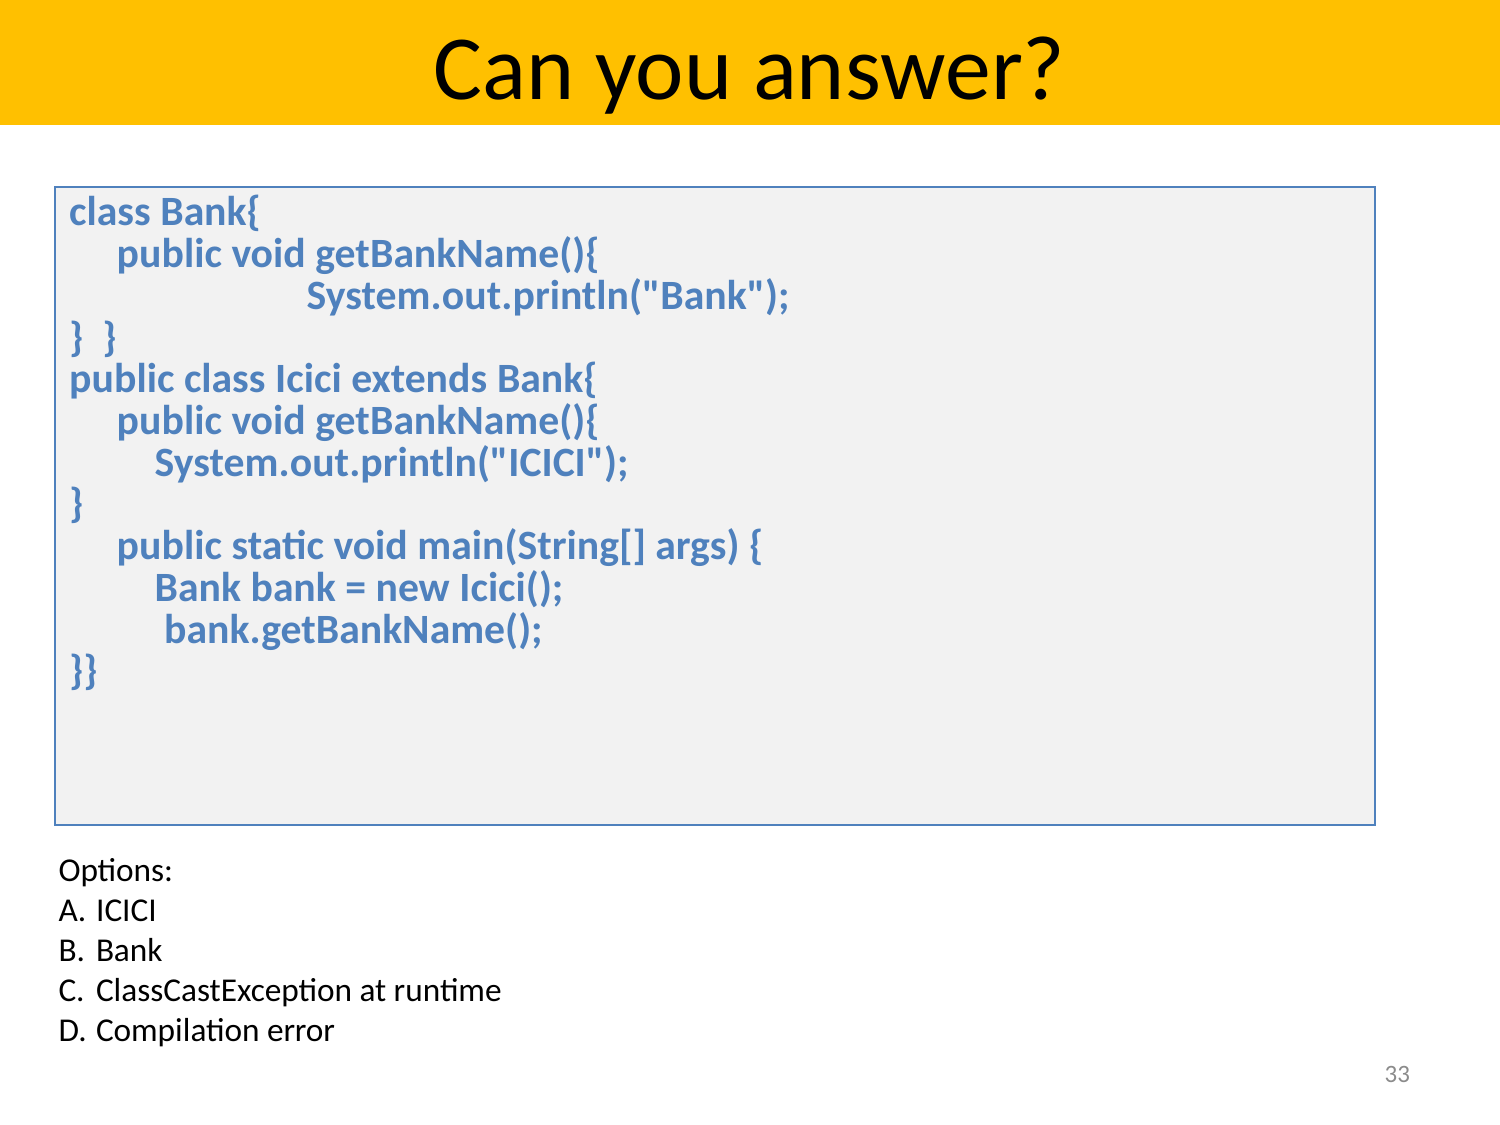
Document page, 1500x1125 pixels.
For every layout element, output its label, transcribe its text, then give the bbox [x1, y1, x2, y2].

slide_number 33 [1074, 1042, 1425, 1103]
text_box Options: ICICI Bank ClassCastException at runtime Compilation error [43, 840, 1007, 1055]
table_header class Bank{ public void getBankName(){ System.out.println("Bank"); } } public class Icici extends Bank{ public void getBankName(){ System.out.println("ICICI"); } public static void main(String[] args) { Bank bank = new Icici(); bank.getBankName(); }} [56, 188, 1374, 824]
title Can you answer? [0, 0, 1500, 125]
